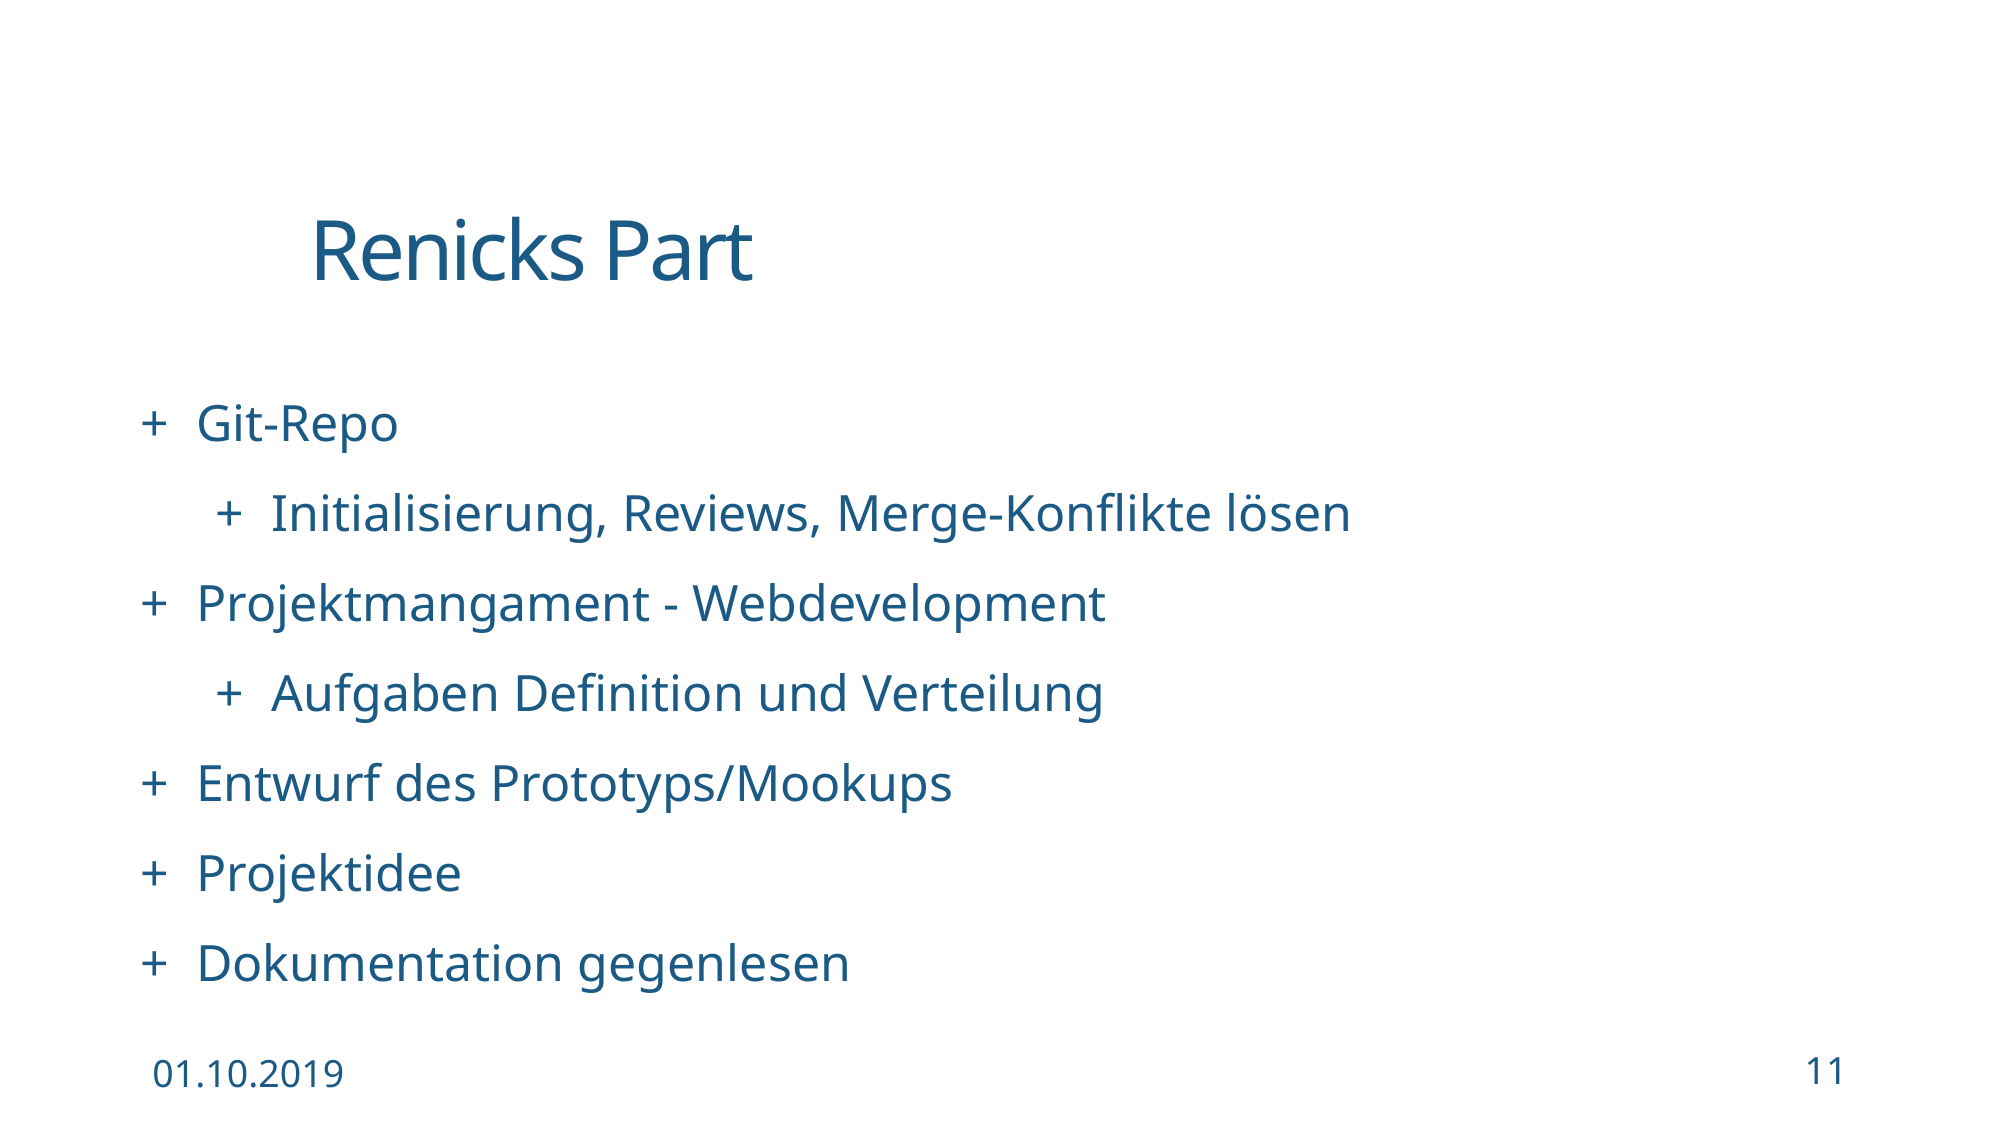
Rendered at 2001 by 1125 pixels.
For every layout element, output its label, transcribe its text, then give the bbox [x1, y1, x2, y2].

text_box Renicks Part [295, 45, 2000, 303]
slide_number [137, 1042, 588, 1103]
text_box Git-Repo Initialisierung, Reviews, Merge-Konflikte lösen Projektmangament - Webdevelopment Aufgaben Definition und Verteilung Entwurf des Prototyps/Mookups Projektidee Dokumentation gegenlesen [125, 354, 1875, 999]
slide_number 11 [1412, 1042, 1863, 1103]
